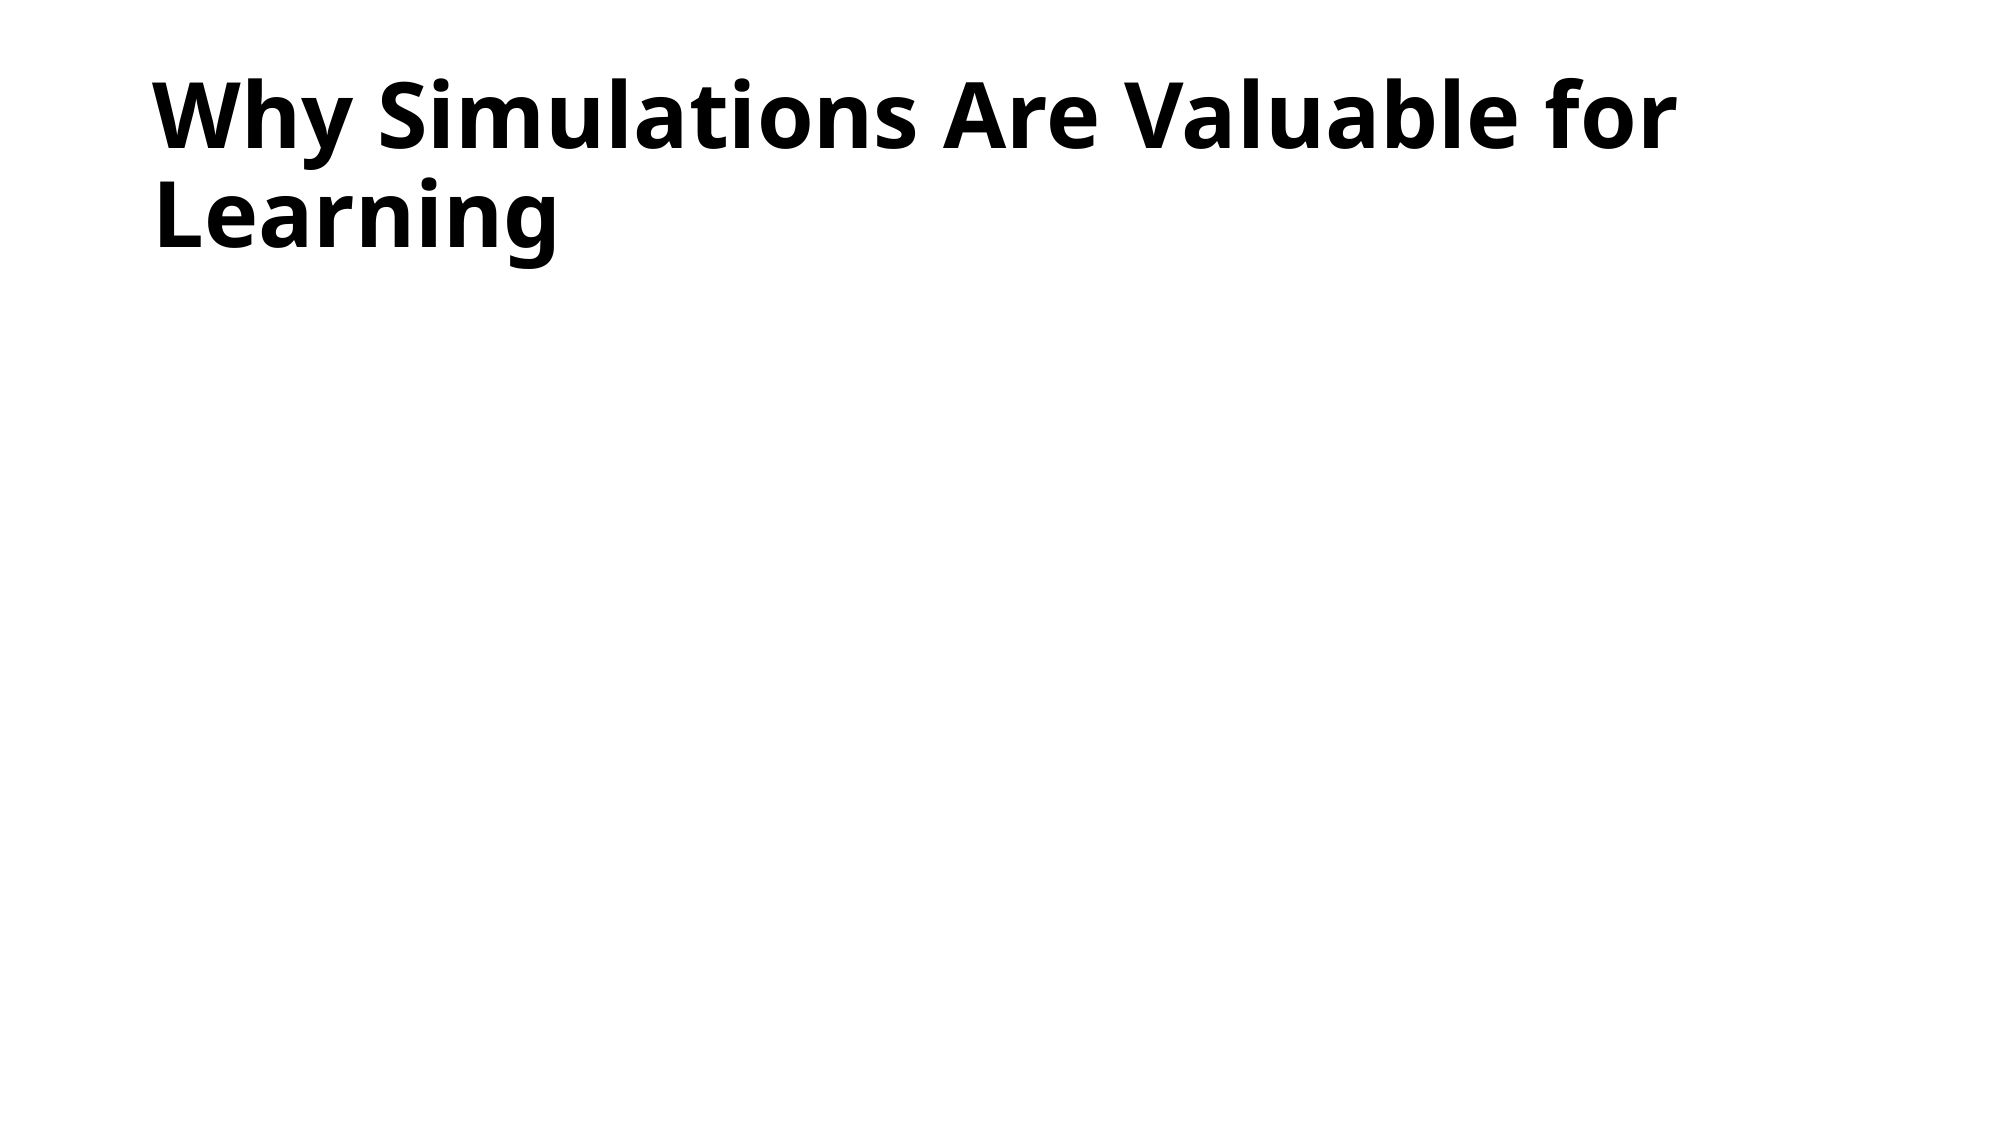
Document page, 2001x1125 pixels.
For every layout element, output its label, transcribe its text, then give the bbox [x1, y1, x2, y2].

title Why Simulations Are Valuable for Learning [137, 59, 1863, 278]
